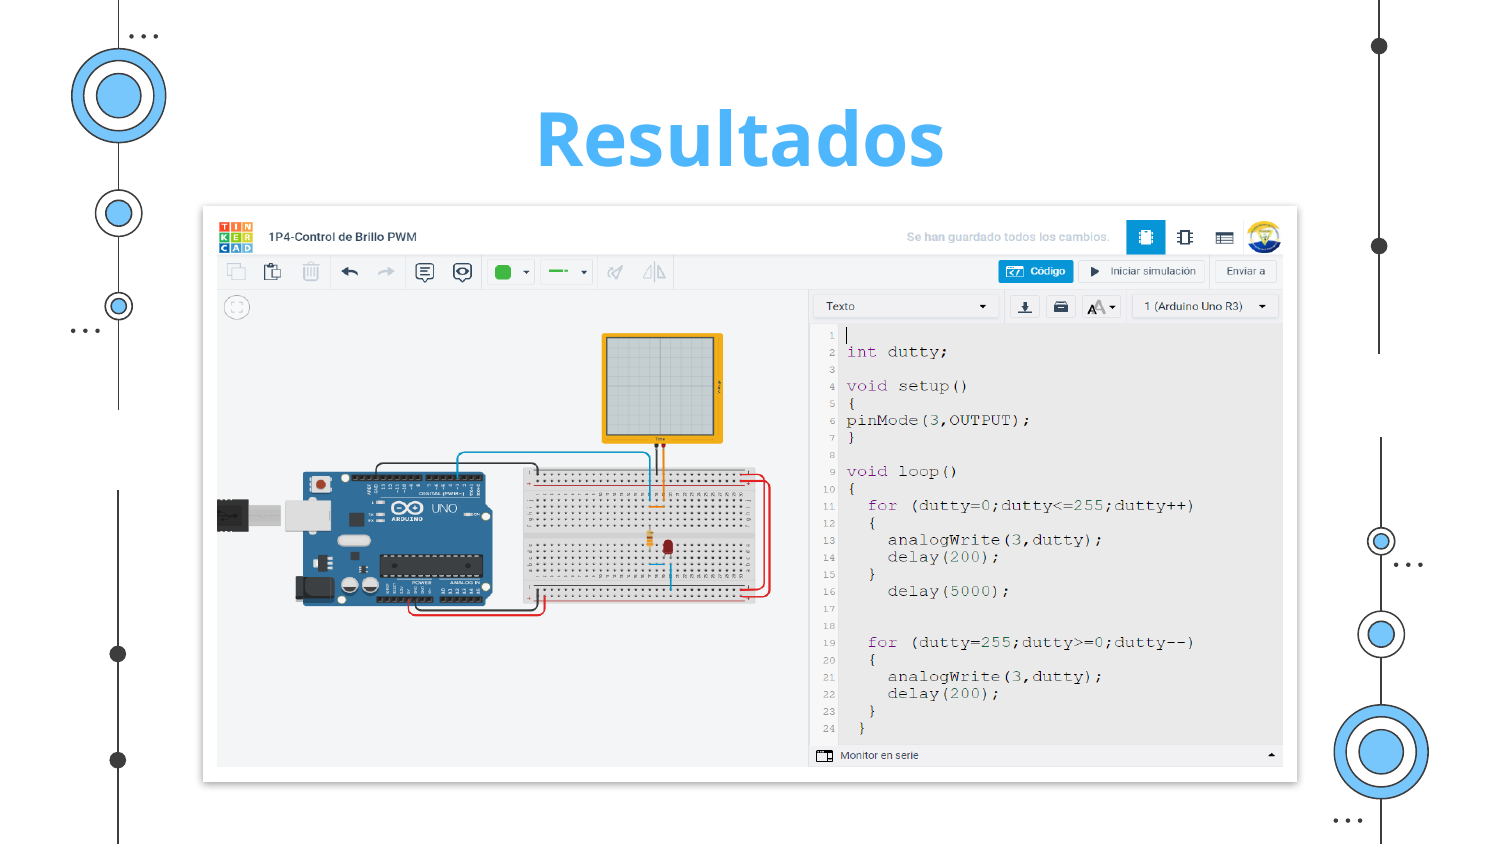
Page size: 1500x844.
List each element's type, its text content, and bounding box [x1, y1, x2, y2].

picture [216, 219, 1283, 768]
picture [1140, 231, 1152, 244]
title Resultados [170, 76, 1330, 154]
